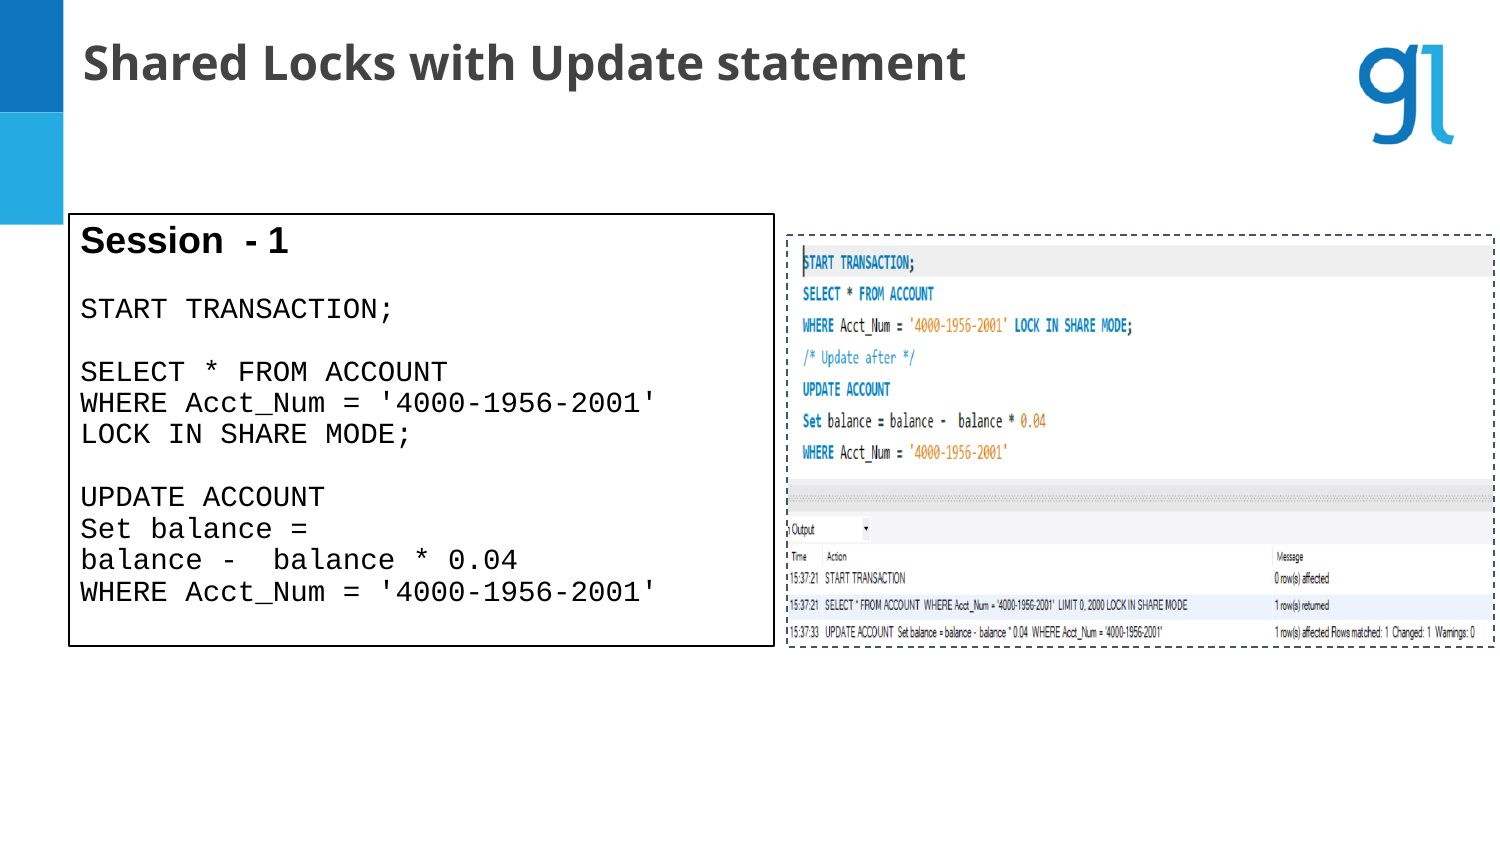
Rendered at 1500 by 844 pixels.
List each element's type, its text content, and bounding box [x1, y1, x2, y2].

picture [787, 235, 1494, 647]
text_box Shared Locks with Update statement [71, 27, 1021, 124]
picture [1331, 20, 1480, 169]
title Session - 1 START TRANSACTION; SELECT * FROM ACCOUNT WHERE Acct_Num = '4000-1956-2001' LOCK IN SHARE MODE; UPDATE ACCOUNT Set balance = balance - balance * 0.04 WHERE Acct_Num = '4000-1956-2001' [69, 214, 775, 647]
